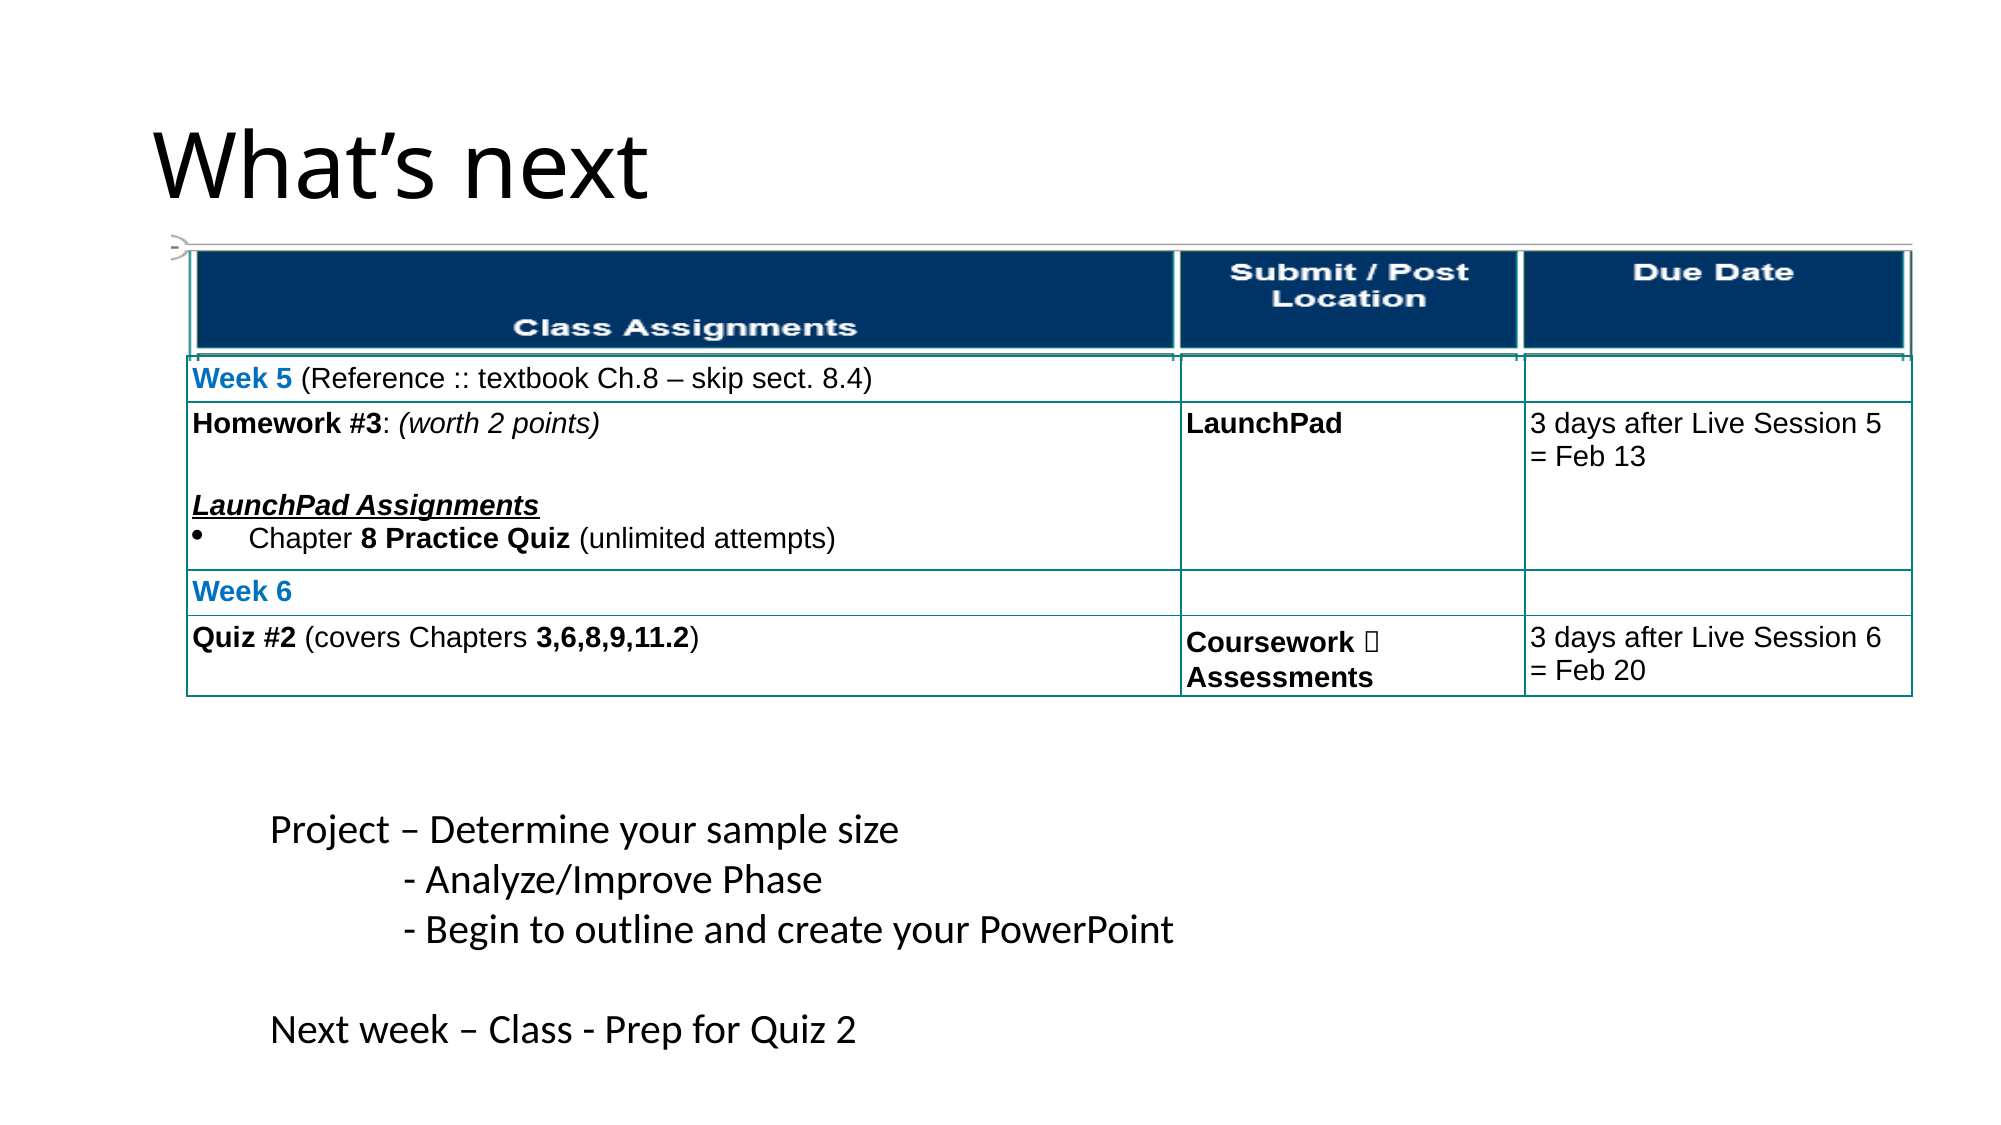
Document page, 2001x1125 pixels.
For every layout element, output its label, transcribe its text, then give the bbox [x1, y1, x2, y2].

table_header [1526, 361, 1911, 401]
table_cell LaunchPad [1182, 403, 1524, 569]
table_cell 3 days after Live Session 5 = Feb 13 [1526, 403, 1911, 569]
table_header [1182, 361, 1524, 401]
table_cell Week 6 [188, 571, 1180, 615]
table_cell Quiz #2 (covers Chapters 3,6,8,9,11.2) [188, 616, 1180, 695]
text_box Project – Determine your sample size - Analyze/Improve Phase - Begin to outline and create your PowerPoint Next week – Class - Prep for Quiz 2 [255, 794, 1513, 1060]
table_cell [1526, 571, 1911, 615]
table_cell Coursework  Assessments [1182, 616, 1524, 695]
table_cell Homework #3: (worth 2 points) LaunchPad Assignments Chapter 8 Practice Quiz (unlimited attempts) [188, 403, 1180, 569]
table_header Week 5 (Reference :: textbook Ch.8 – skip sect. 8.4) [188, 361, 1180, 401]
table_cell [1182, 571, 1524, 615]
title What’s next [137, 59, 1863, 278]
table_cell 3 days after Live Session 6 = Feb 20 [1526, 616, 1911, 695]
picture [171, 225, 1927, 361]
